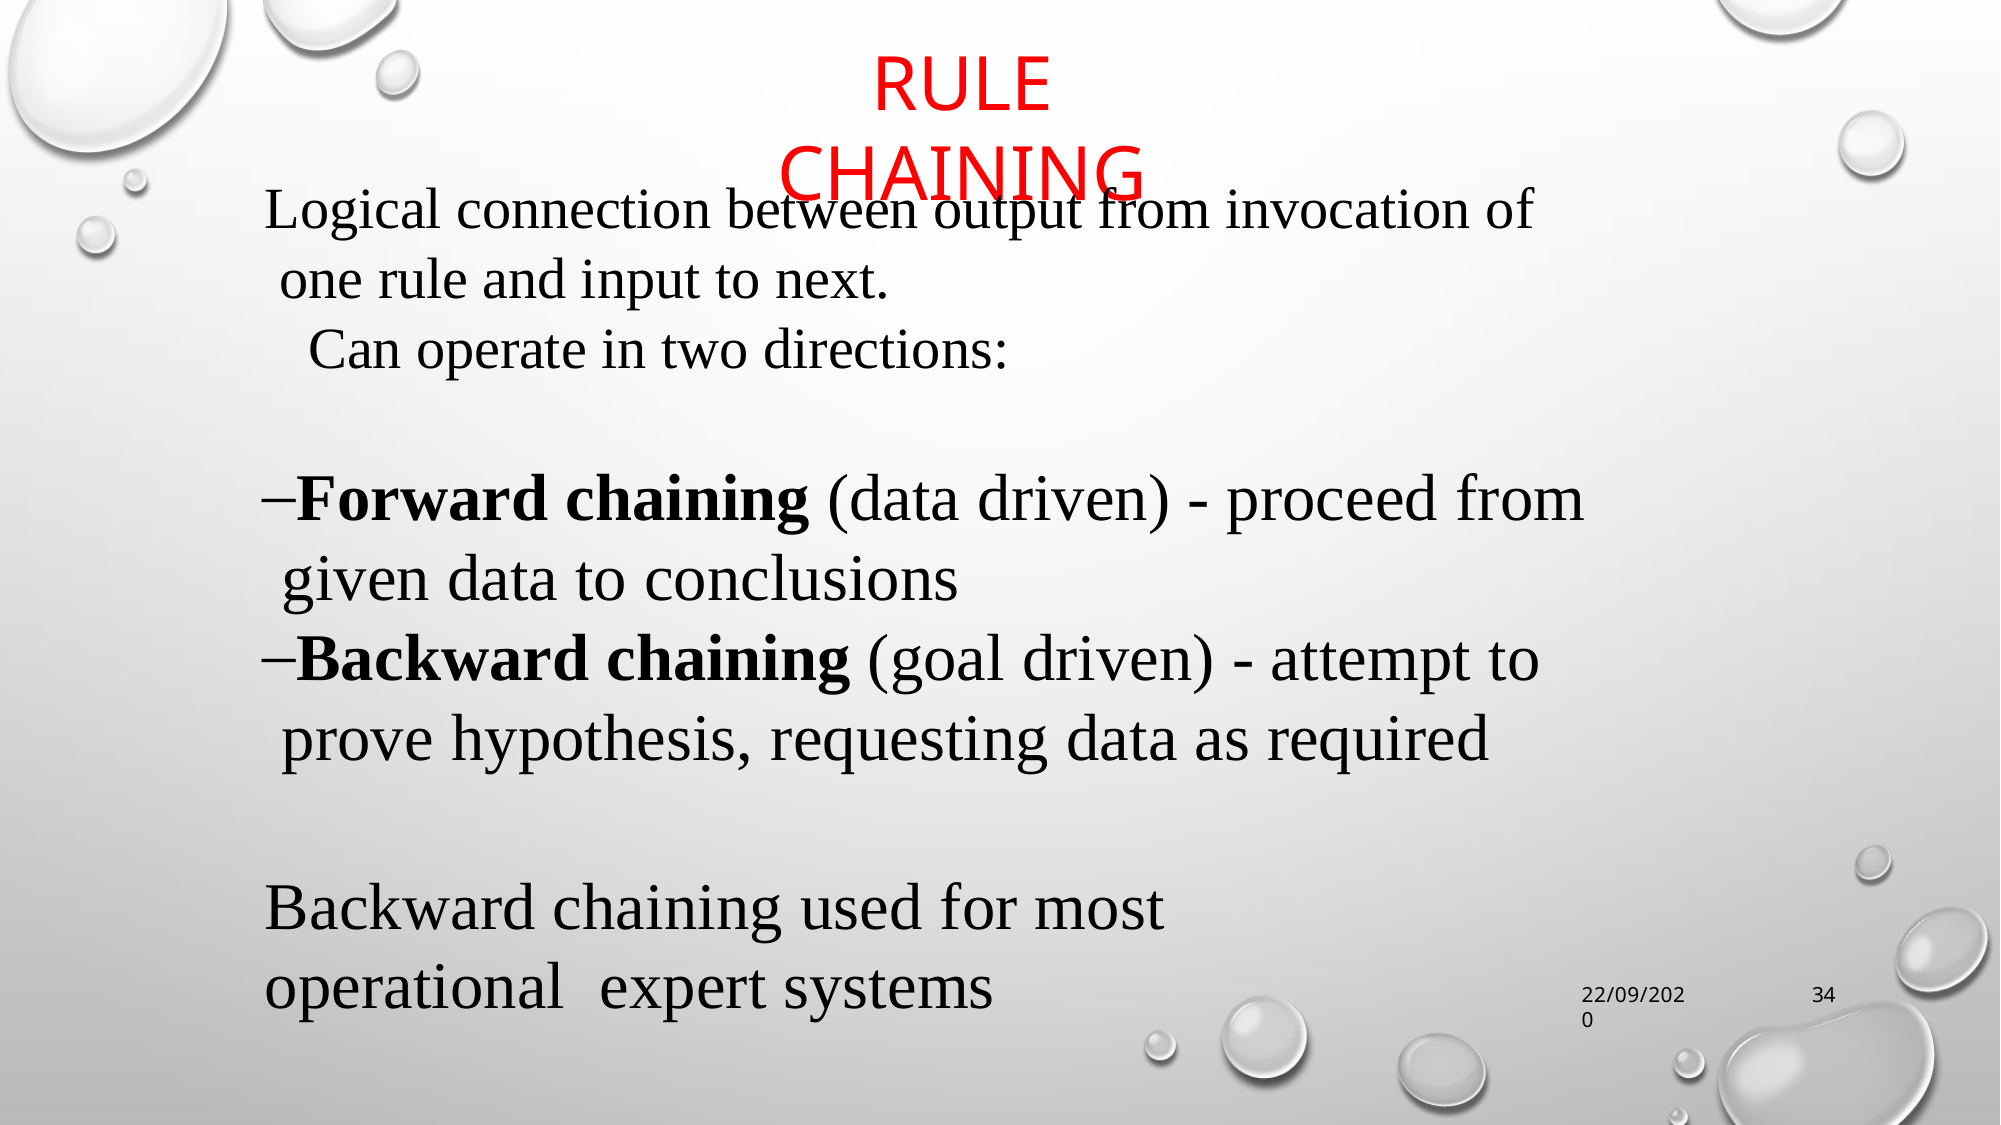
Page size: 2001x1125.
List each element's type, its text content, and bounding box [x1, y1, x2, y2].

text_box Logical connection between output from invocation of one rule and input to next. Can operate in two directions: Forward chaining (data driven) - proceed from given data to conclusions Backward chaining (goal driven) - attempt to prove hypothesis, requesting data as required [262, 168, 1603, 774]
text_box Backward chaining used for most operational expert systems [262, 858, 1481, 1022]
text_box 34 [1810, 979, 1838, 1007]
text_box 22/09/2020 [1579, 979, 1697, 1032]
picture [0, 0, 2000, 1125]
title RULE CHAINING [688, 29, 1235, 168]
